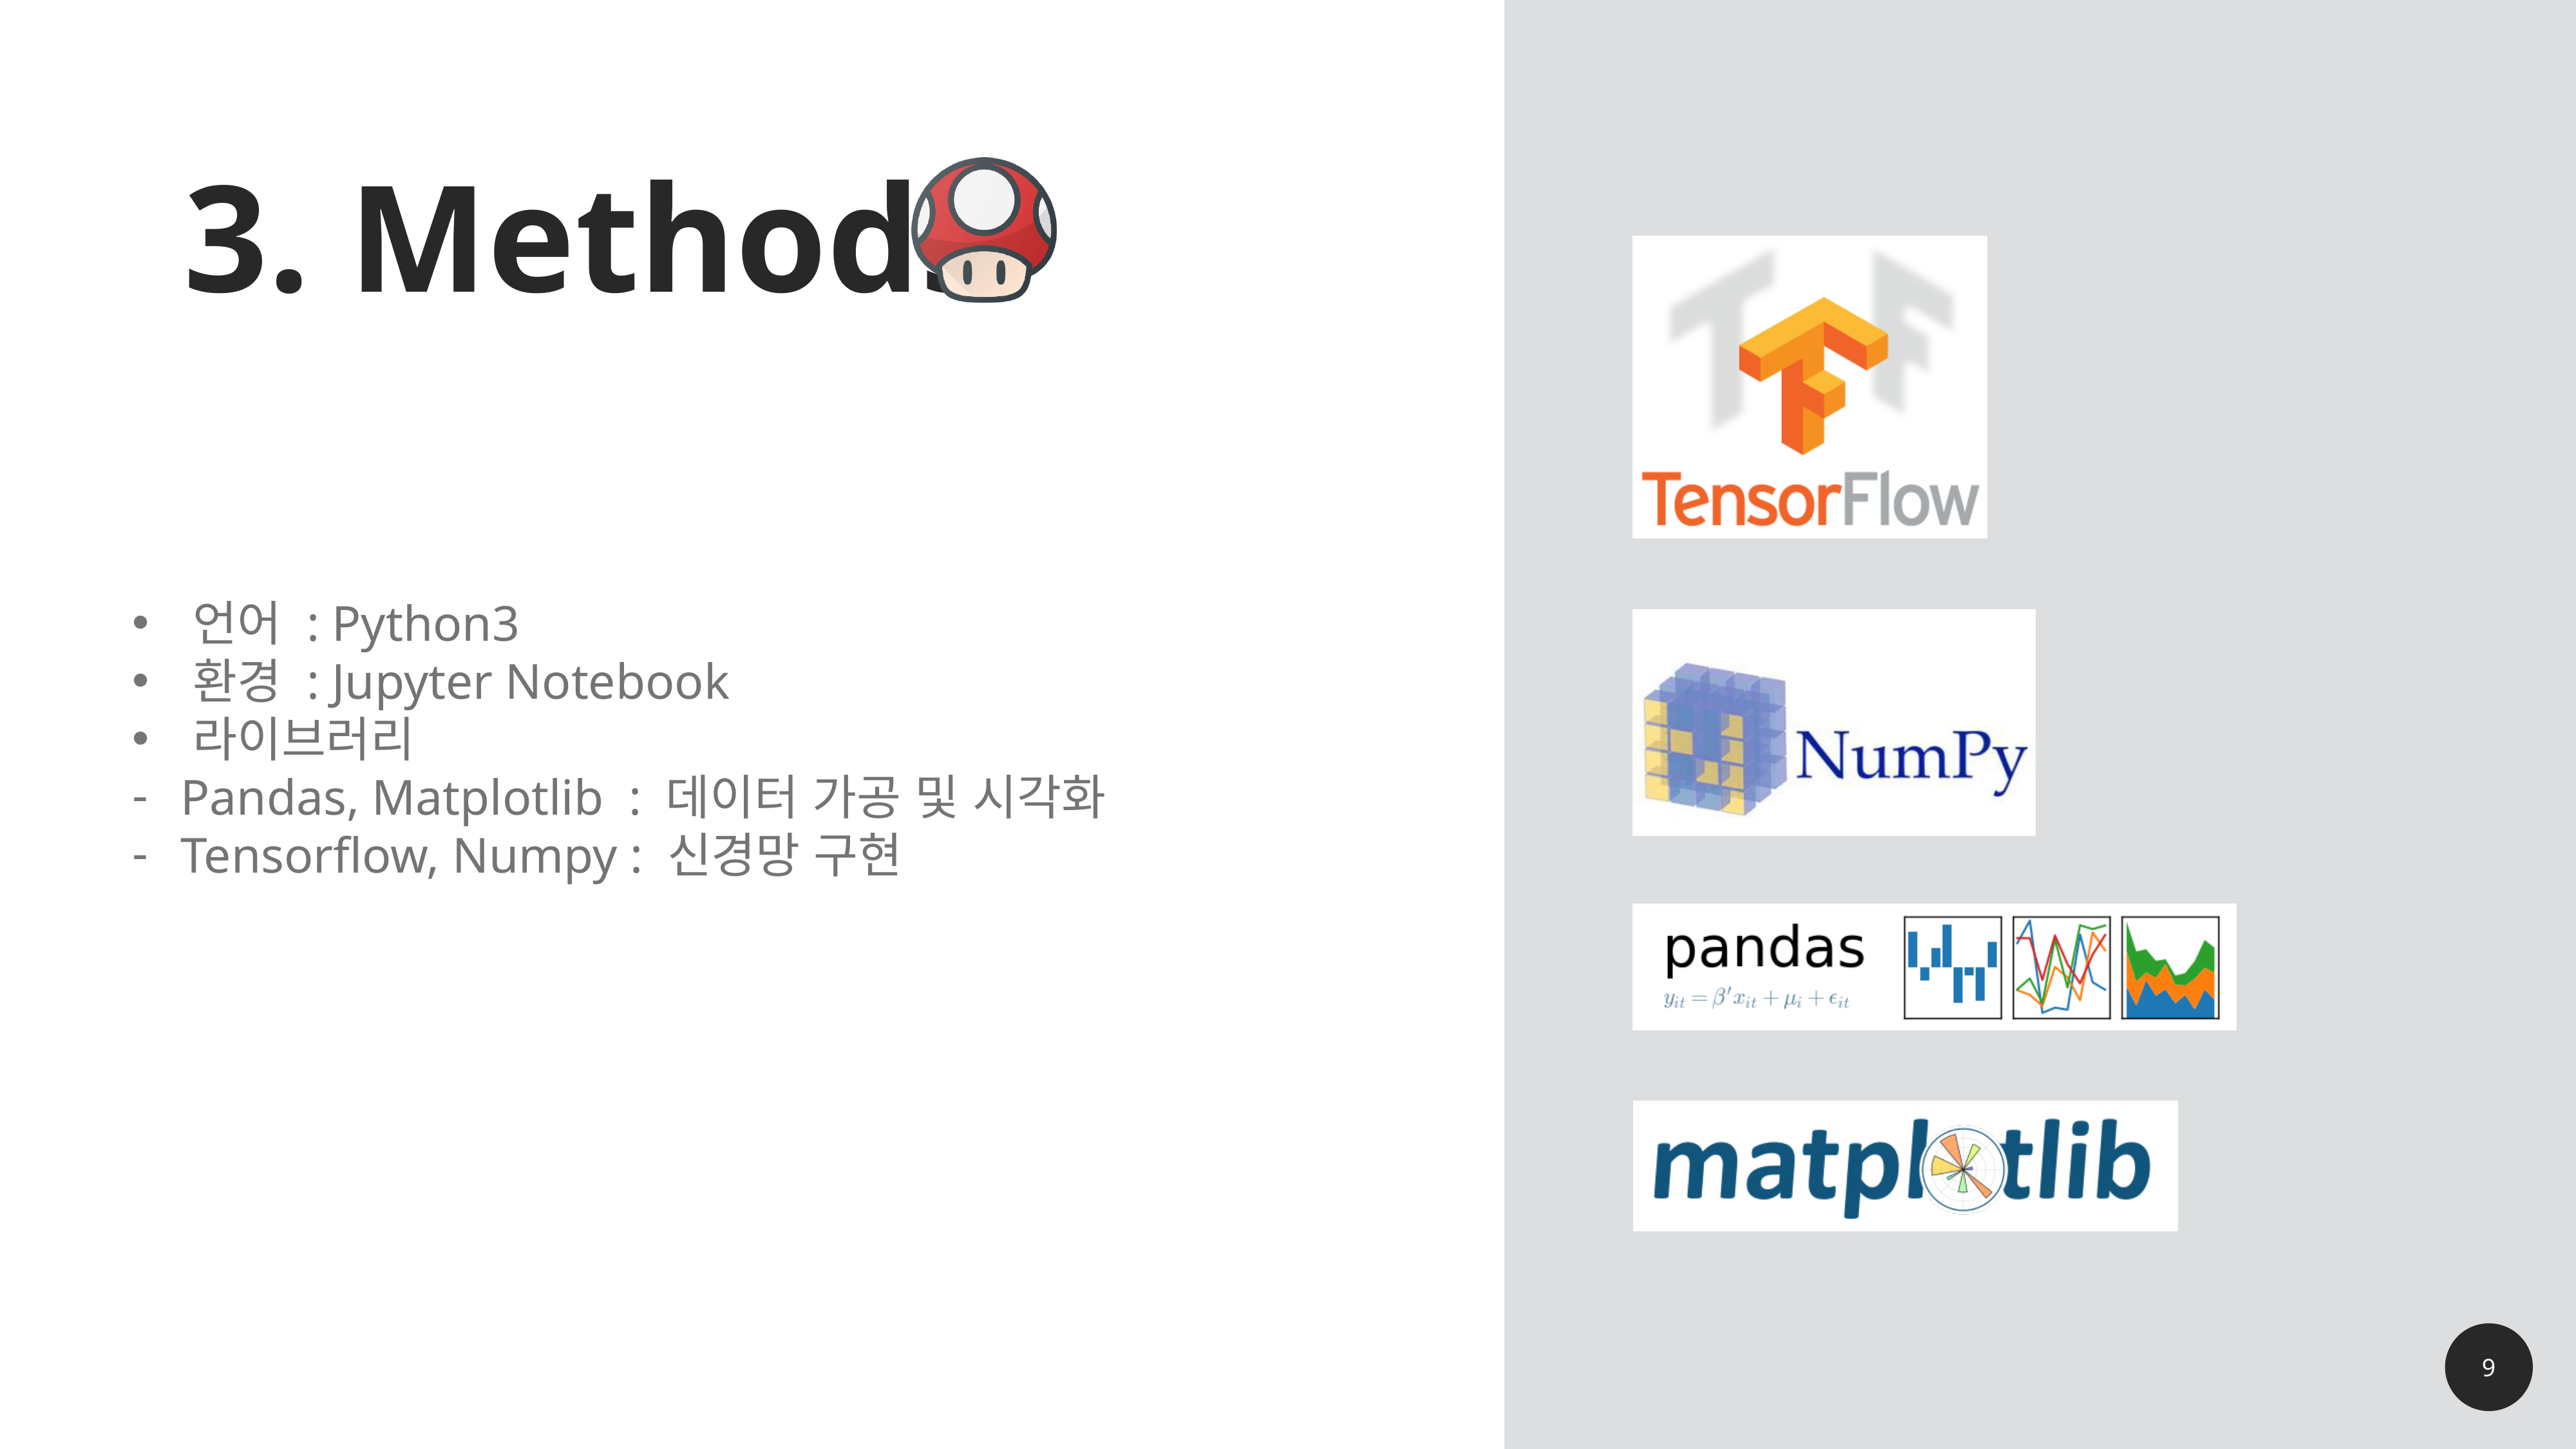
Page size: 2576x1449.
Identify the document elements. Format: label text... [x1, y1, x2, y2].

text_box 언어 : Python3 환경 : Jupyter Notebook 라이브러리 Pandas, Matplotlib : 데이터 가공 및 시각화 Tensorflow, Numpy : 신경망 구현 [128, 589, 1417, 1132]
text_box 3. Methods [180, 160, 1130, 589]
picture [1504, 0, 2576, 1449]
picture [911, 156, 1057, 303]
